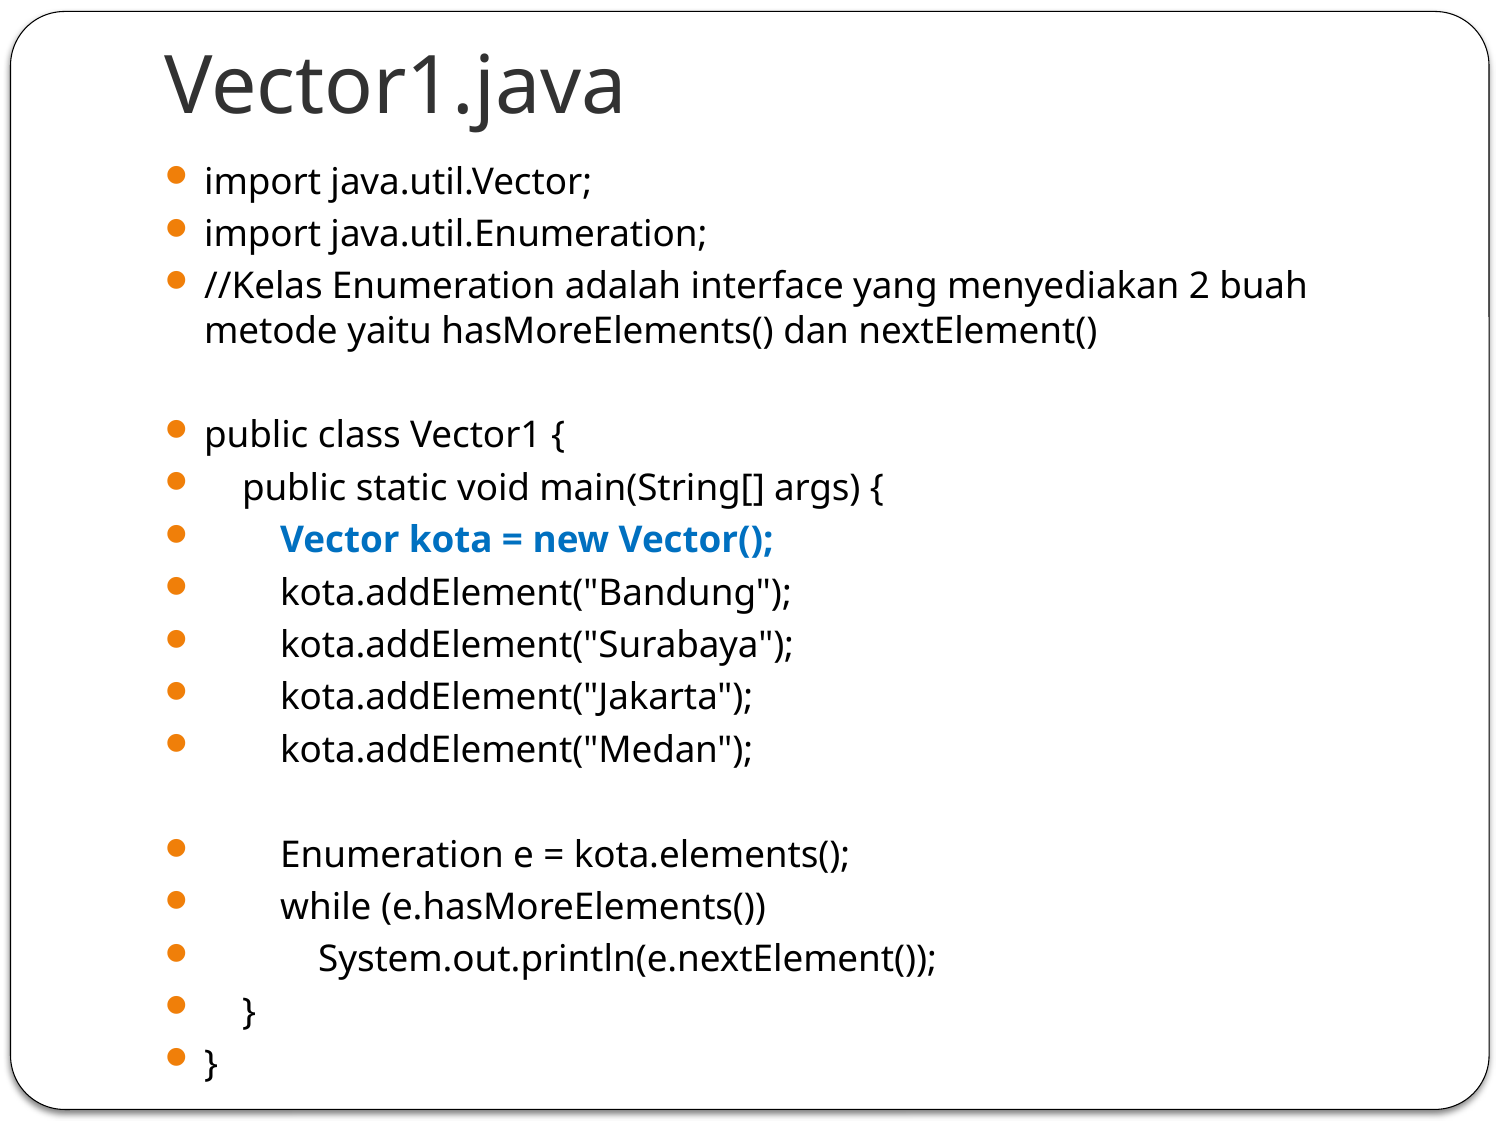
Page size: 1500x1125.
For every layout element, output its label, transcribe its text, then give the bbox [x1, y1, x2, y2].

title Vector1.java [150, 24, 1425, 145]
list import java.util.Vector; import java.util.Enumeration; //Kelas Enumeration adalah interface yang menyediakan 2 buah metode yaitu hasMoreElements() dan nextElement() public class Vector1 { public static void main(String[] args) { Vector kota = new Vector(); kota.addElement("Bandung"); kota.addElement("Surabaya"); kota.addElement("Jakarta"); kota.addElement("Medan"); Enumeration e = kota.elements(); while (e.hasMoreElements()) System.out.println(e.nextElement()); } } [150, 149, 1425, 1100]
